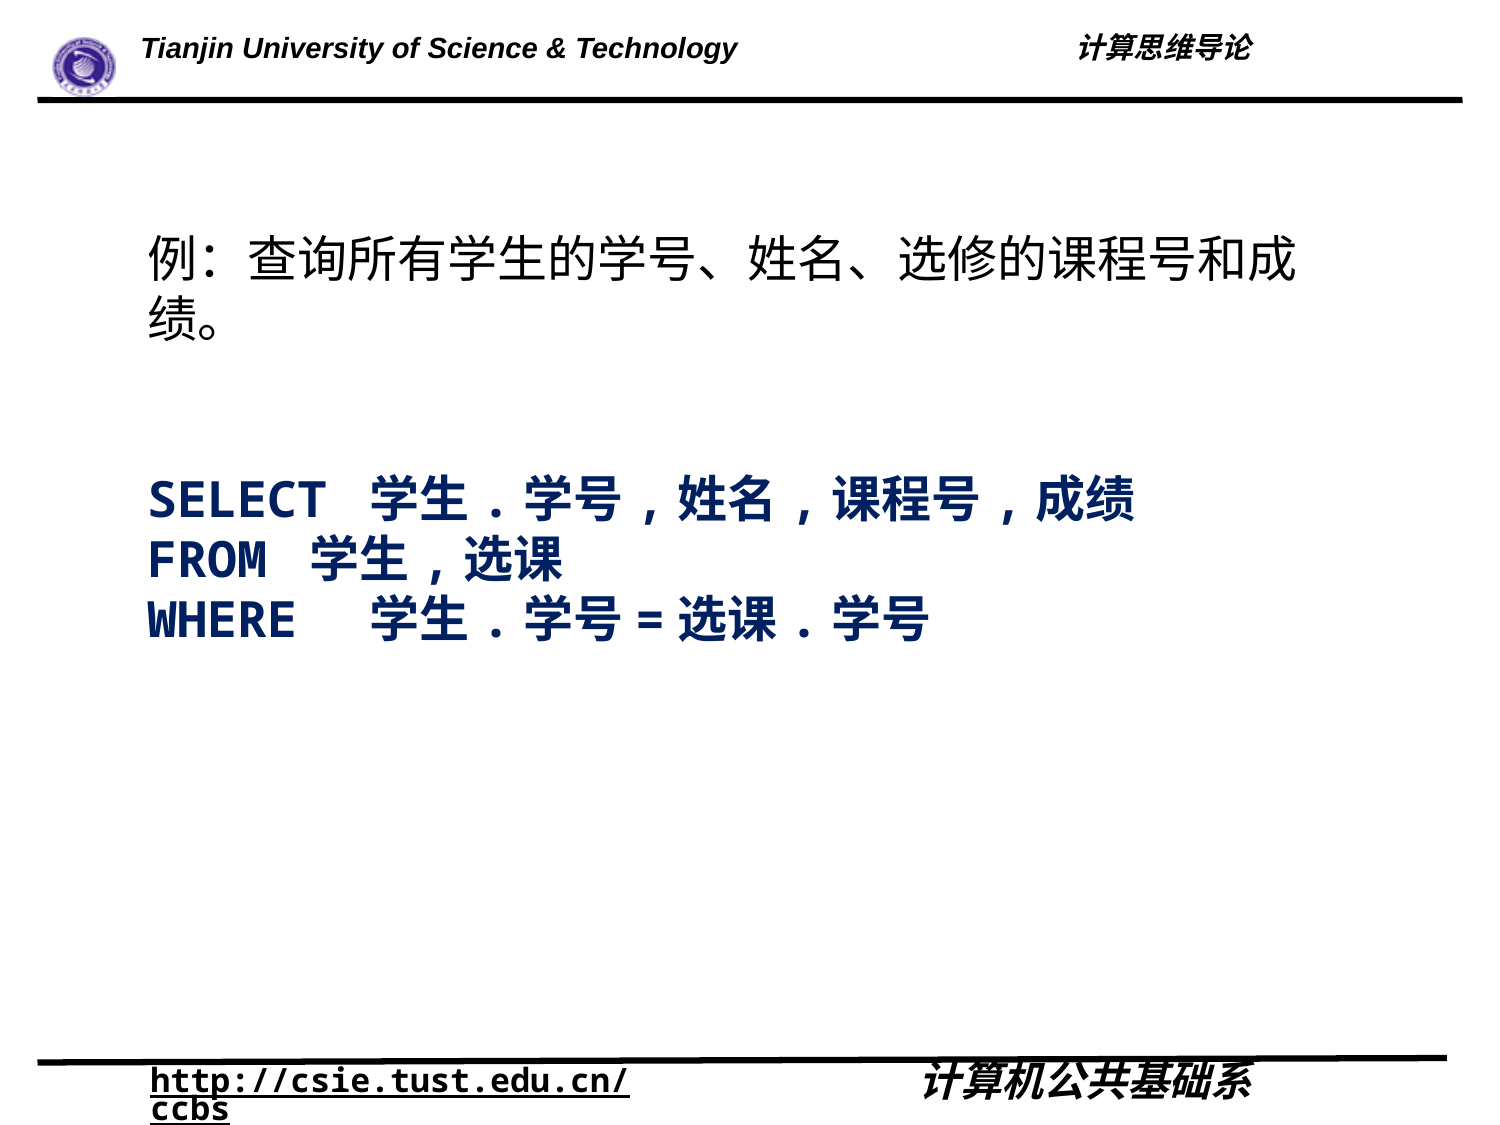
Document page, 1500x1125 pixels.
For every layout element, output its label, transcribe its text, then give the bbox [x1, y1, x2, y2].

text_box 例：查询所有学生的学号、姓名、选修的课程号和成绩。 SELECT 学生.学号,姓名,课程号,成绩 FROM 学生,选课 WHERE 学生.学号=选课.学号 [132, 219, 1385, 655]
picture [52, 37, 116, 97]
